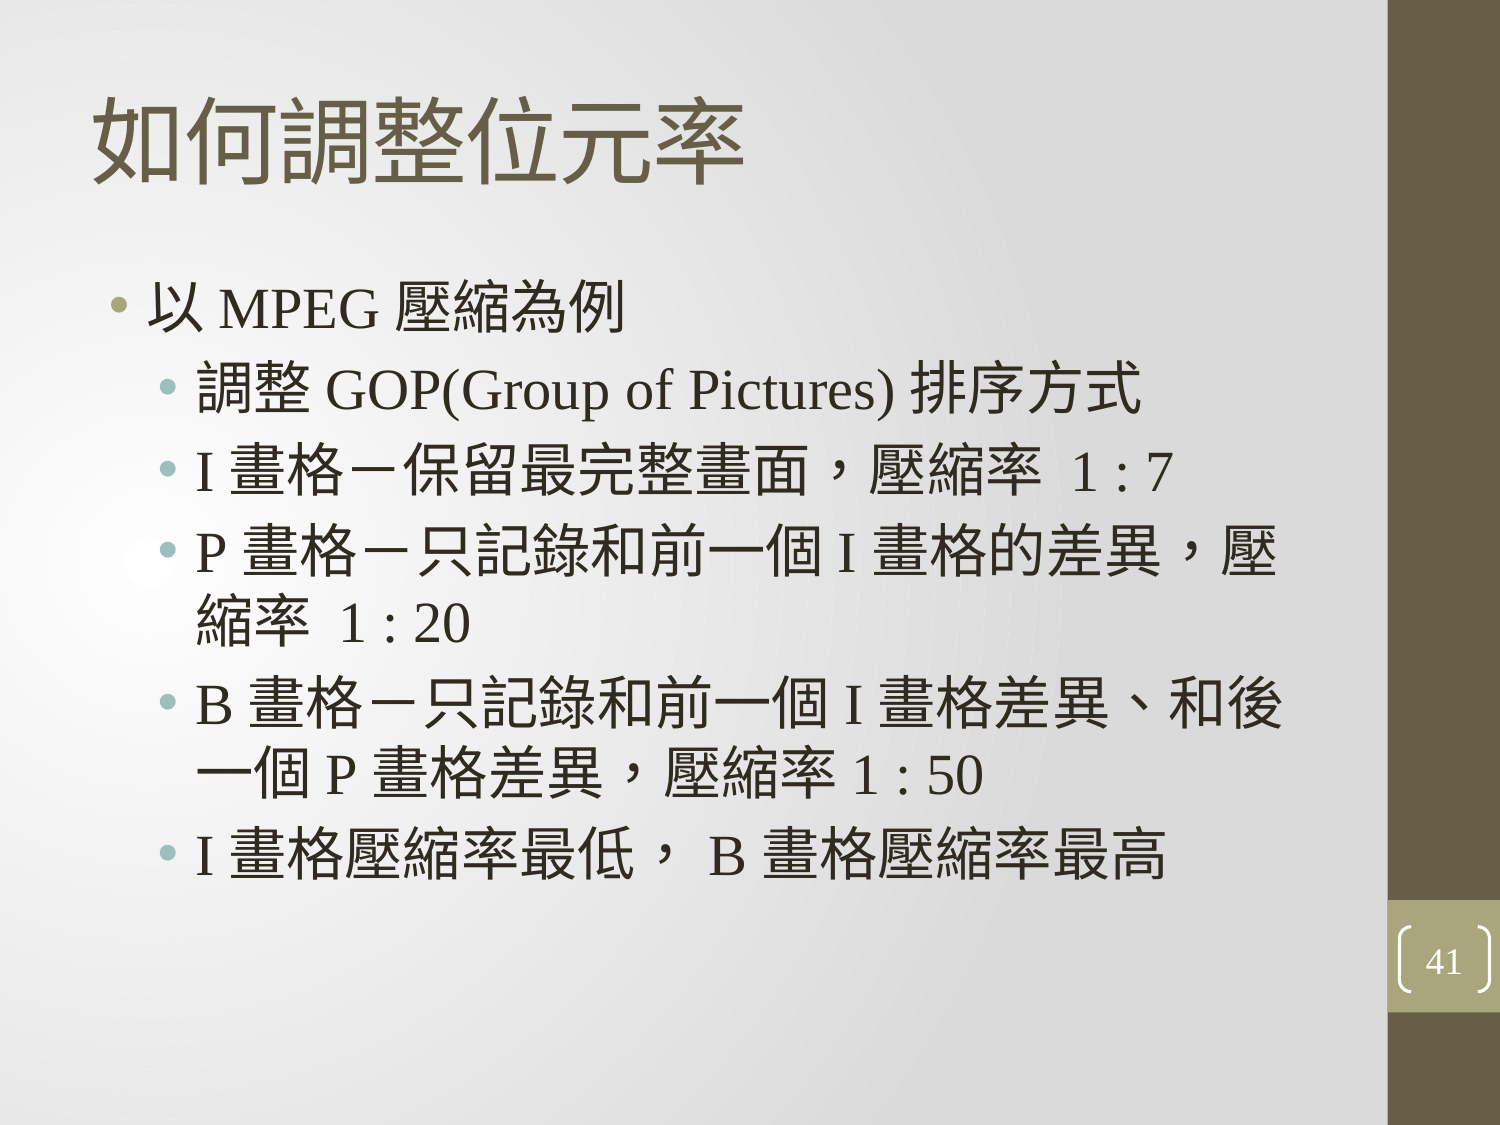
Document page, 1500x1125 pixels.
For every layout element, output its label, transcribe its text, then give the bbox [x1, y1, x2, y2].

slide_number 41 [1397, 925, 1492, 994]
title 如何調整位元率 [75, 45, 1325, 233]
list 以MPEG壓縮為例 調整GOP(Group of Pictures)排序方式 I畫格－保留最完整畫面，壓縮率 1 : 7 P畫格－只記錄和前一個I畫格的差異，壓縮率 1 : 20 B畫格－只記錄和前一個I畫格差異、和後一個P畫格差異，壓縮率1 : 50 I畫格壓縮率最低，B畫格壓縮率最高 [75, 262, 1325, 1050]
